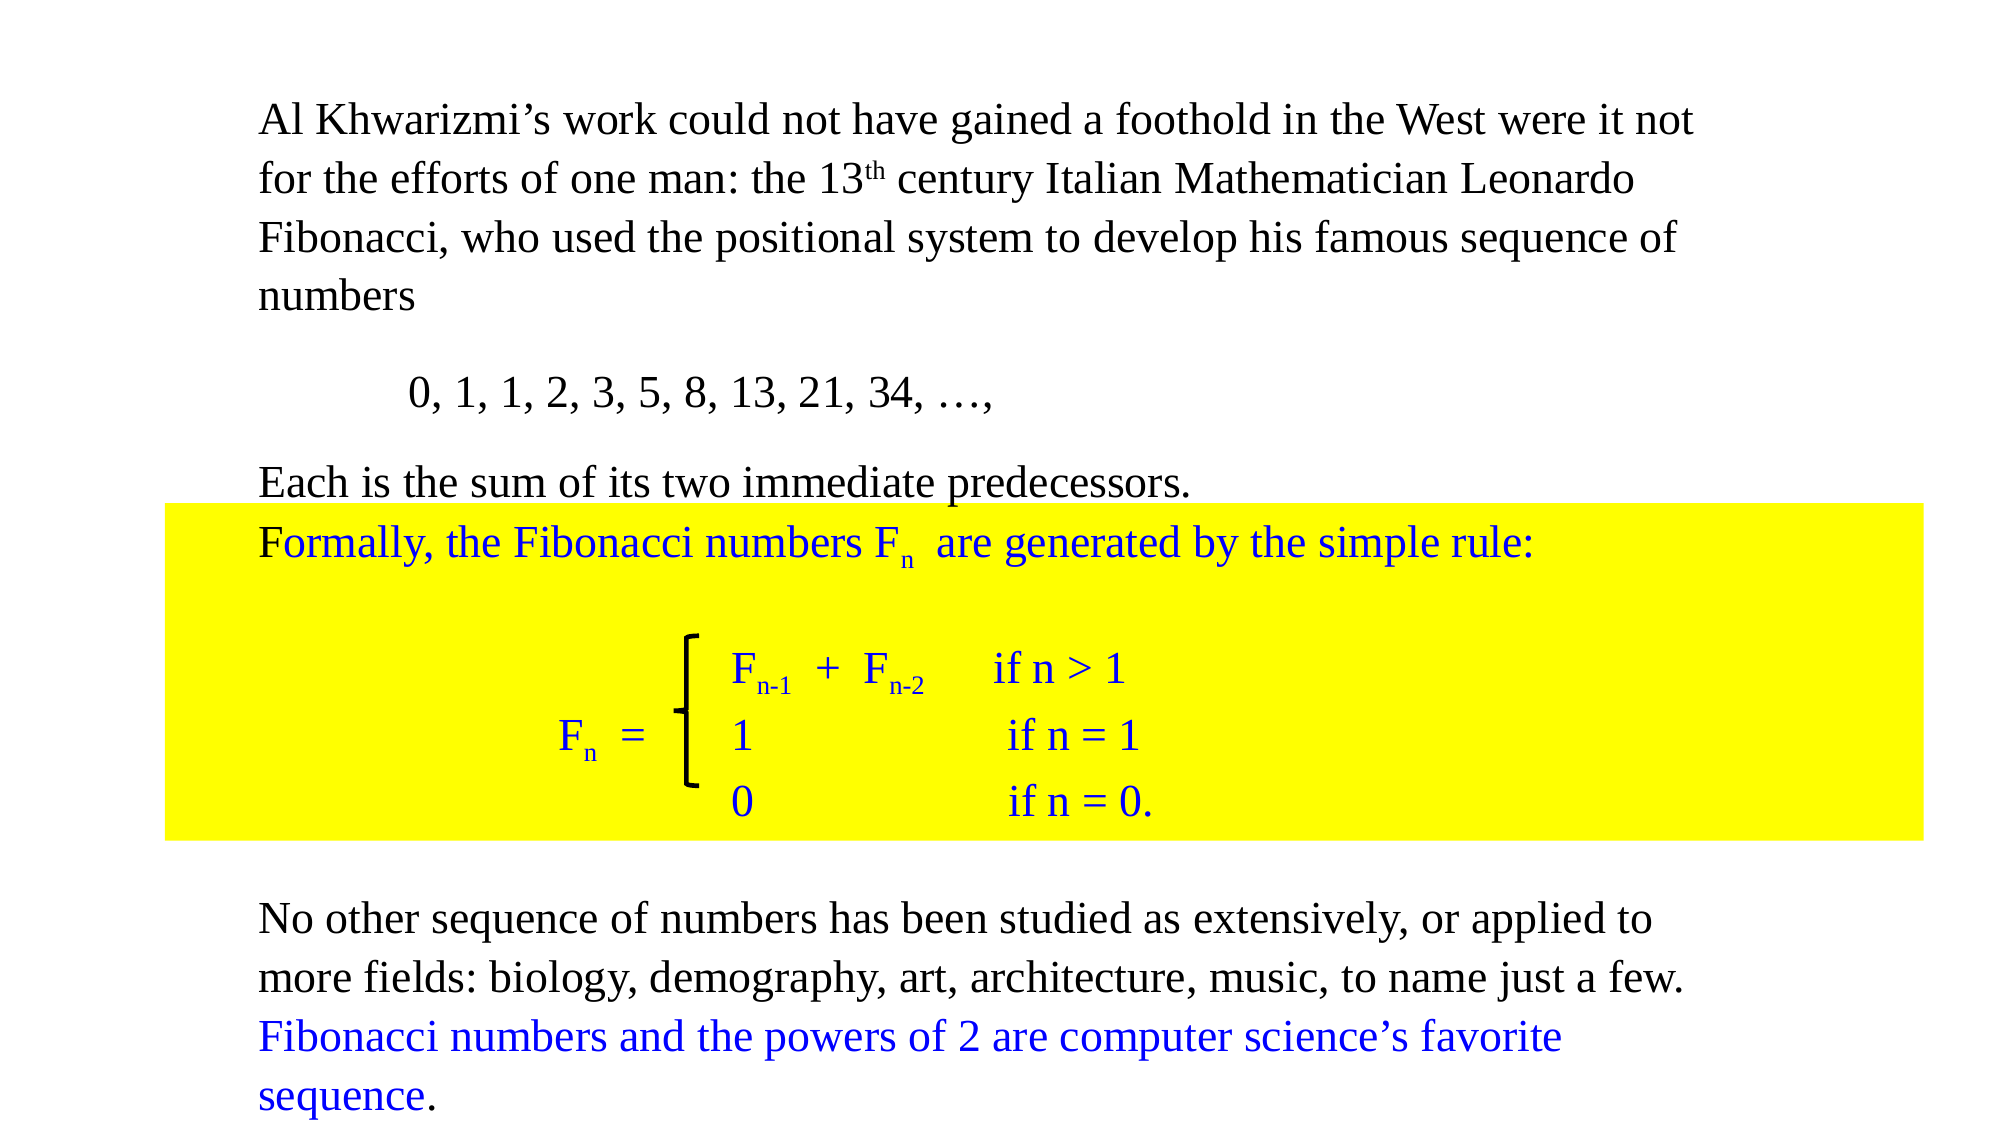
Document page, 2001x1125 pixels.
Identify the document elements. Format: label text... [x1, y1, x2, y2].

text_box Al Khwarizmi’s work could not have gained a foothold in the West were it not for the efforts of one man: the 13th century Italian Mathematician Leonardo Fibonacci, who used the positional system to develop his famous sequence of numbers 0, 1, 1, 2, 3, 5, 8, 13, 21, 34, …, Each is the sum of its two immediate predecessors. Formally, the Fibonacci numbers Fn are generated by the simple rule: Fn-1 + Fn-2 if n > 1 Fn = 1 if n = 1 0 if n = 0. No other sequence of numbers has been studied as extensively, or applied to more fields: biology, demography, art, architecture, music, to name just a few. Fibonacci numbers and the powers of 2 are computer science’s favorite sequence. [243, 18, 1733, 1125]
text_box [673, 635, 700, 787]
text_box [1733, 503, 1924, 841]
text_box [164, 503, 243, 841]
